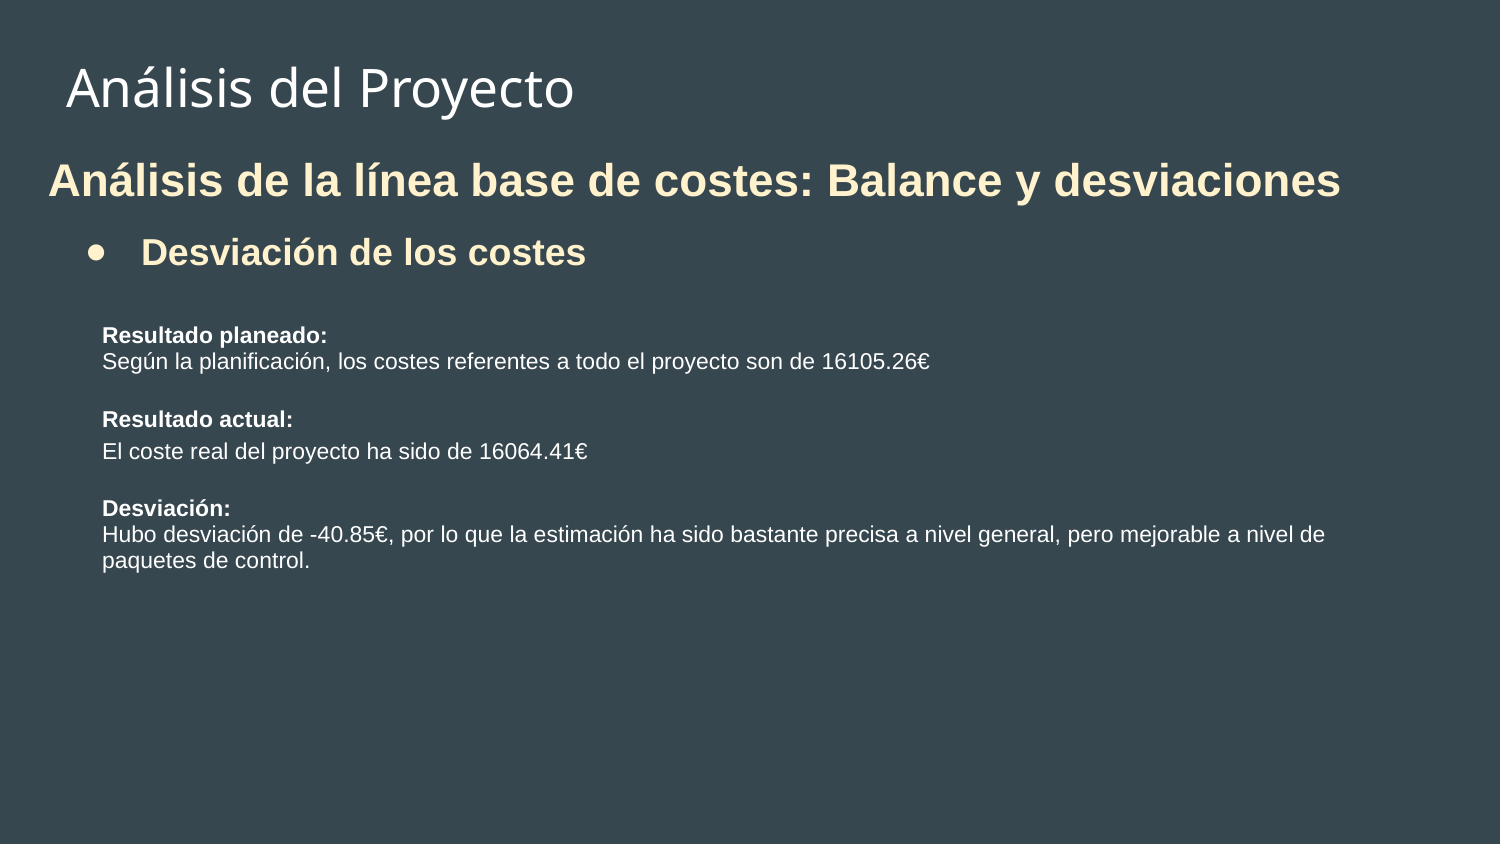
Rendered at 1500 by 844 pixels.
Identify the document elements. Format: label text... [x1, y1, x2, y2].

text_box Desviación de los costes [51, 206, 764, 289]
title Análisis del Proyecto [51, 39, 1449, 134]
text_box Análisis de la línea base de costes: Balance y desviaciones [32, 127, 1359, 431]
text_box Resultado planeado: Según la planificación, los costes referentes a todo el proyecto son de 16105.26€ Resultado actual: El coste real del proyecto ha sido de 16064.41€ Desviación: Hubo desviación de -40.85€, por lo que la estimación ha sido bastante precisa a nivel general, pero mejorable a nivel de paquetes de control. [86, 307, 1413, 610]
